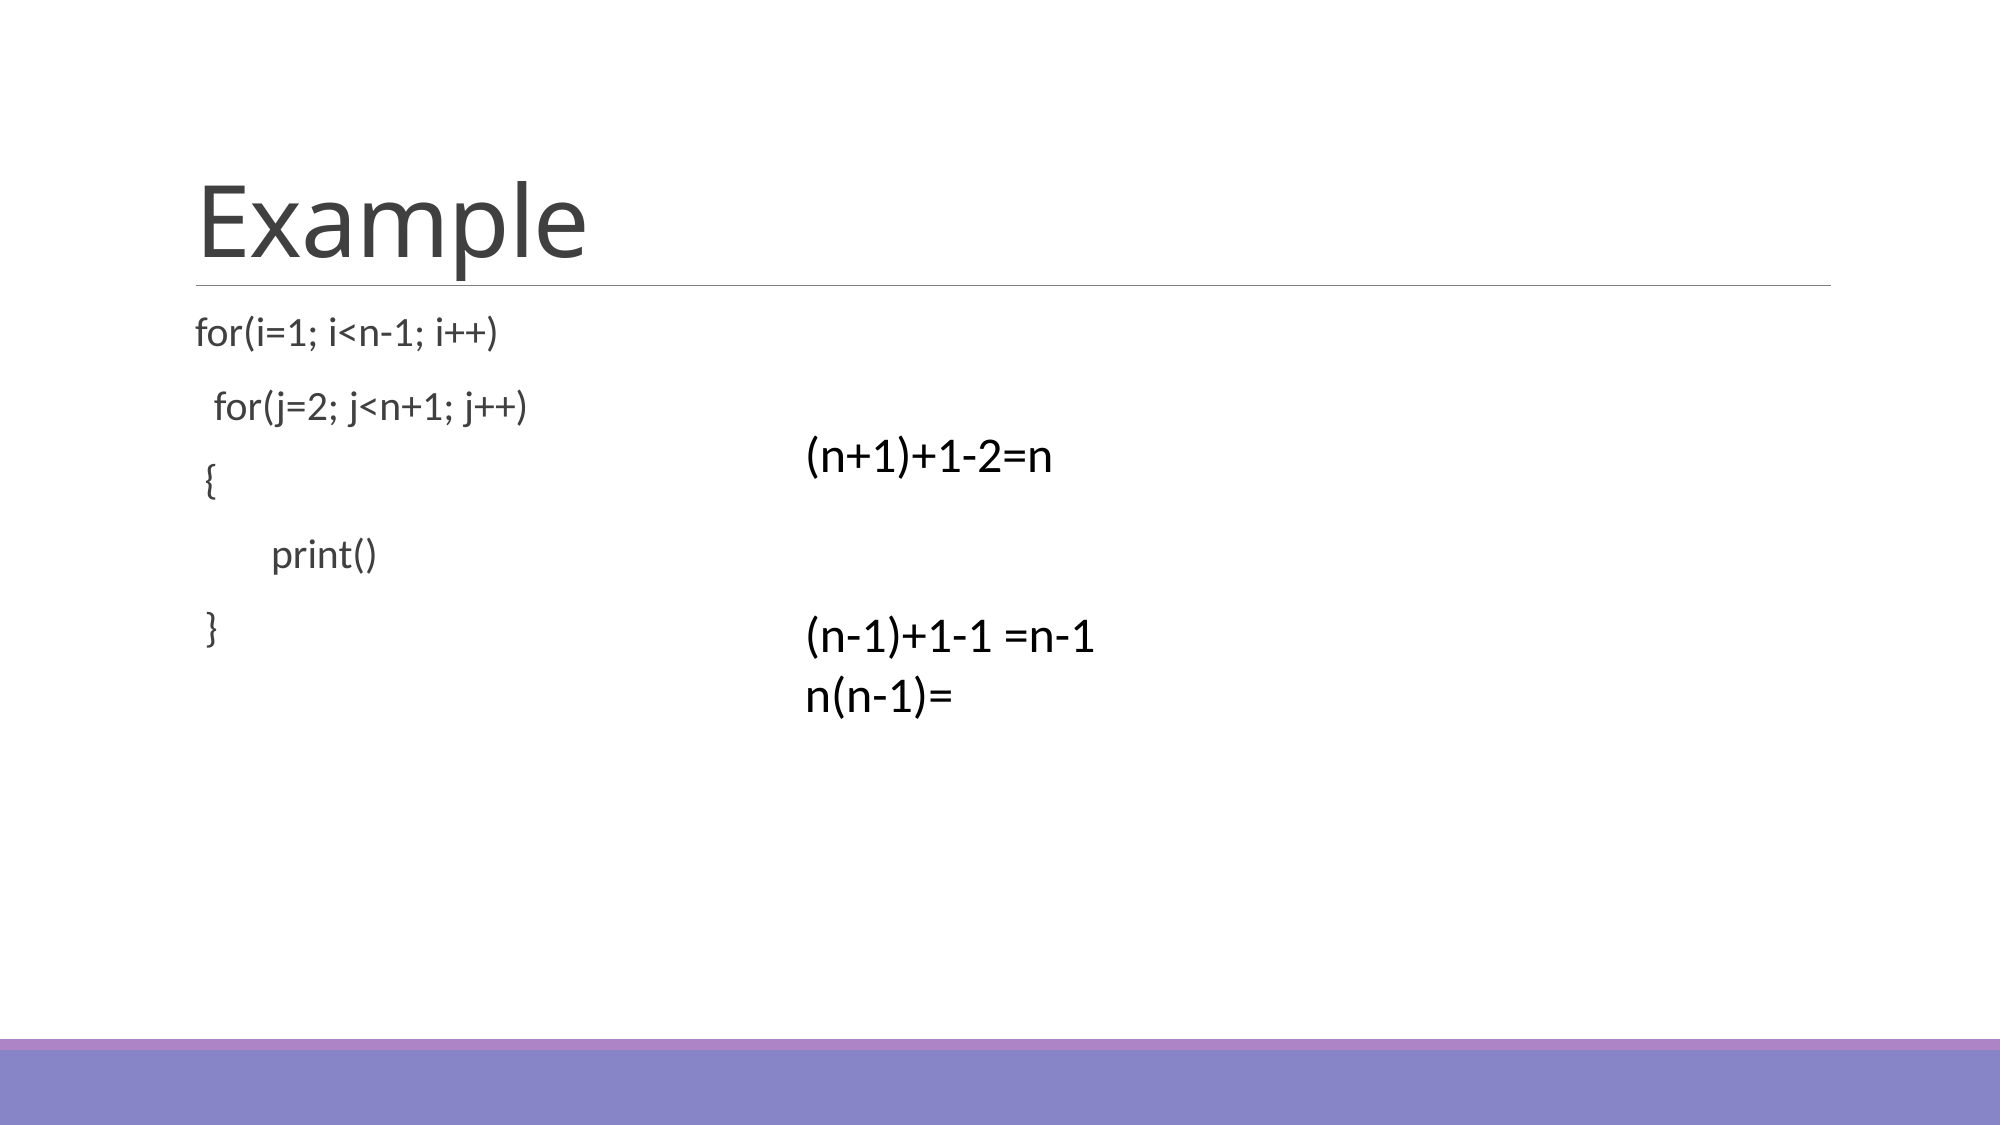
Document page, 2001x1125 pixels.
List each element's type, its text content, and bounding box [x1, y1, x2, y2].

title Example [180, 47, 1830, 285]
list for(i=1; i<n-1; i++) for(j=2; j<n+1; j++) { print() } [180, 302, 746, 963]
